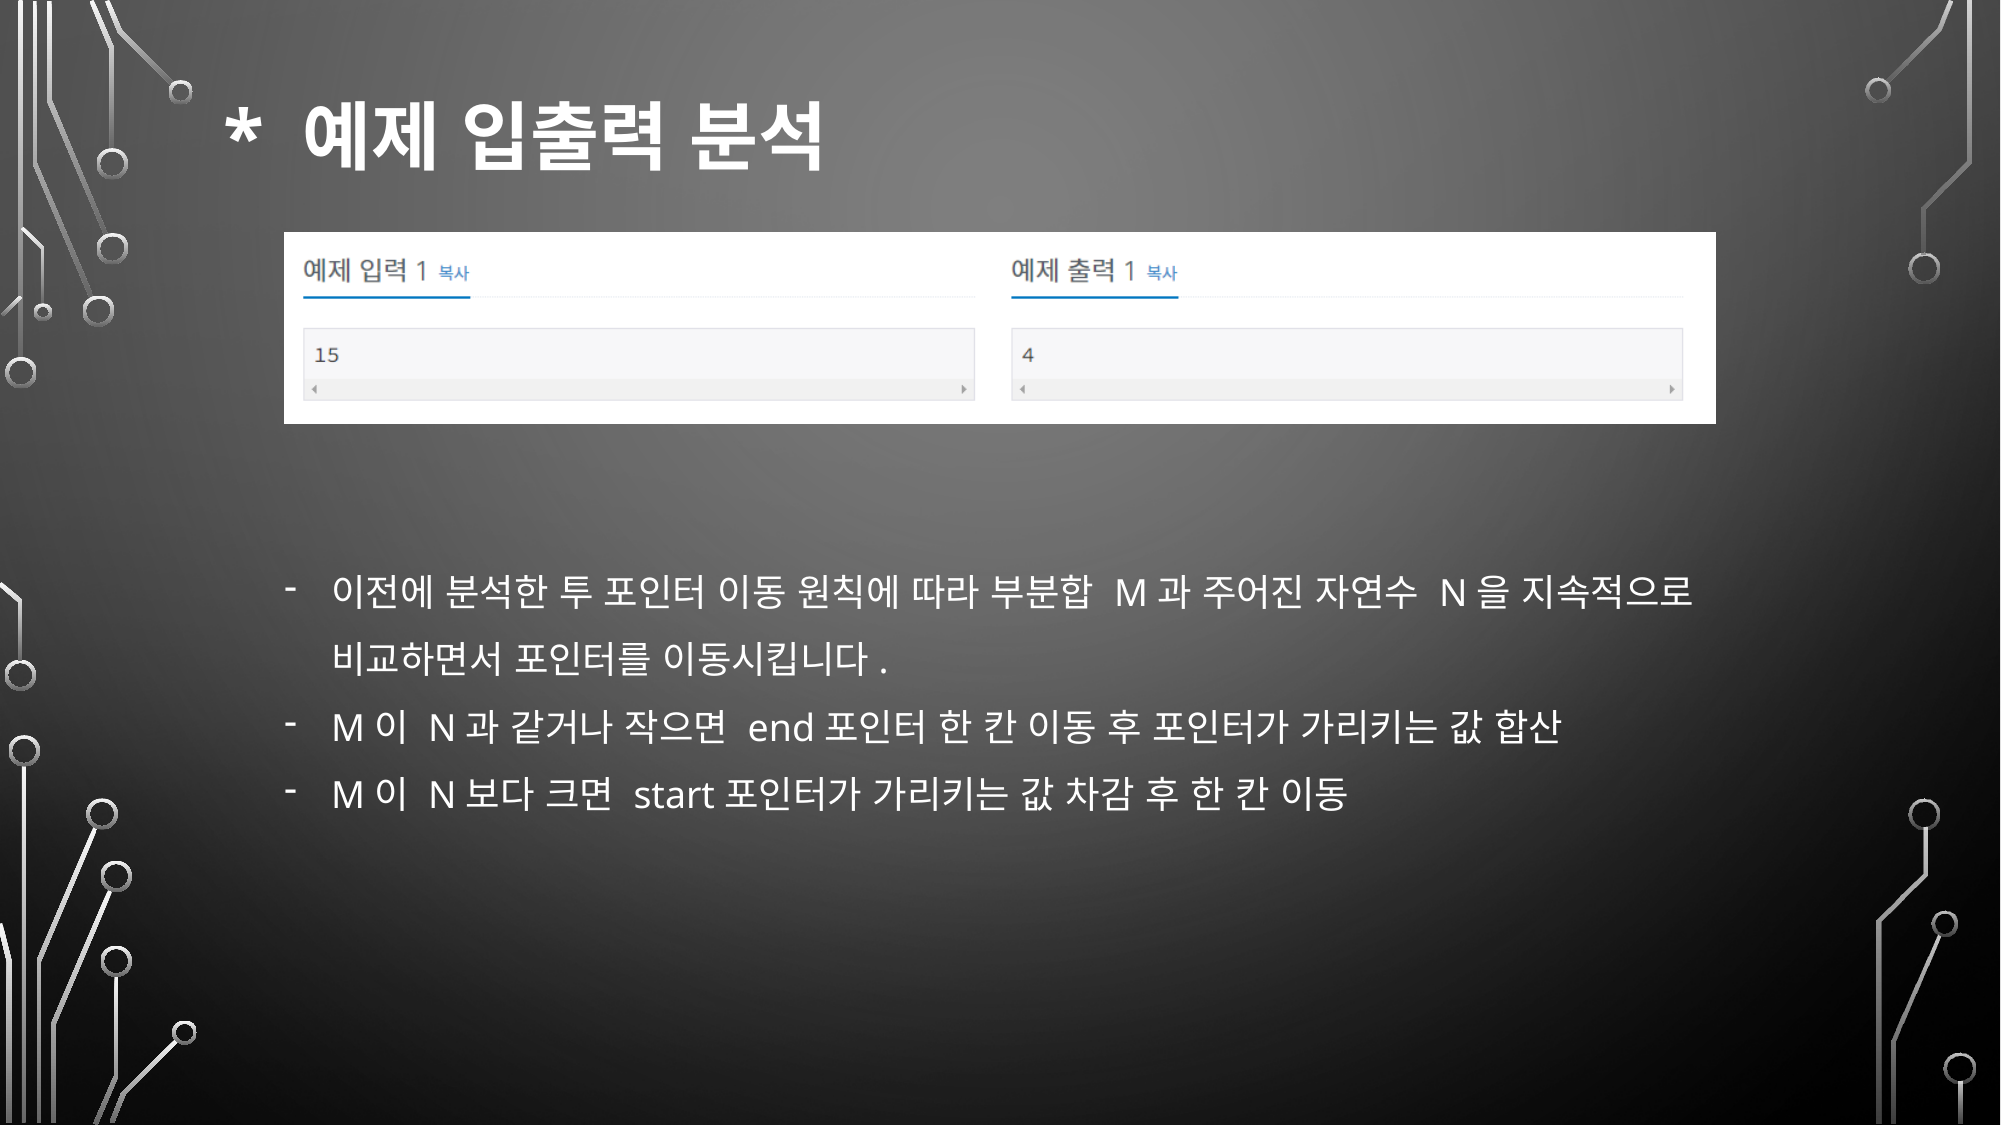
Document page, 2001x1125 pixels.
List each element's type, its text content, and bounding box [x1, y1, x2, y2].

text_box * 예제 입출력 분석 [209, 45, 1835, 236]
text_box 이전에 분석한 투 포인터 이동 원칙에 따라 부분합 M과 주어진 자연수 N을 지속적으로 비교하면서 포인터를 이동시킵니다. M이 N과 같거나 작으면 end포인터 한 칸 이동 후 포인터가 가리키는 값 합산 M이 N보다 크면 start포인터가 가리키는 값 차감 후 한 칸 이동 [269, 538, 1710, 824]
picture [284, 232, 1716, 425]
